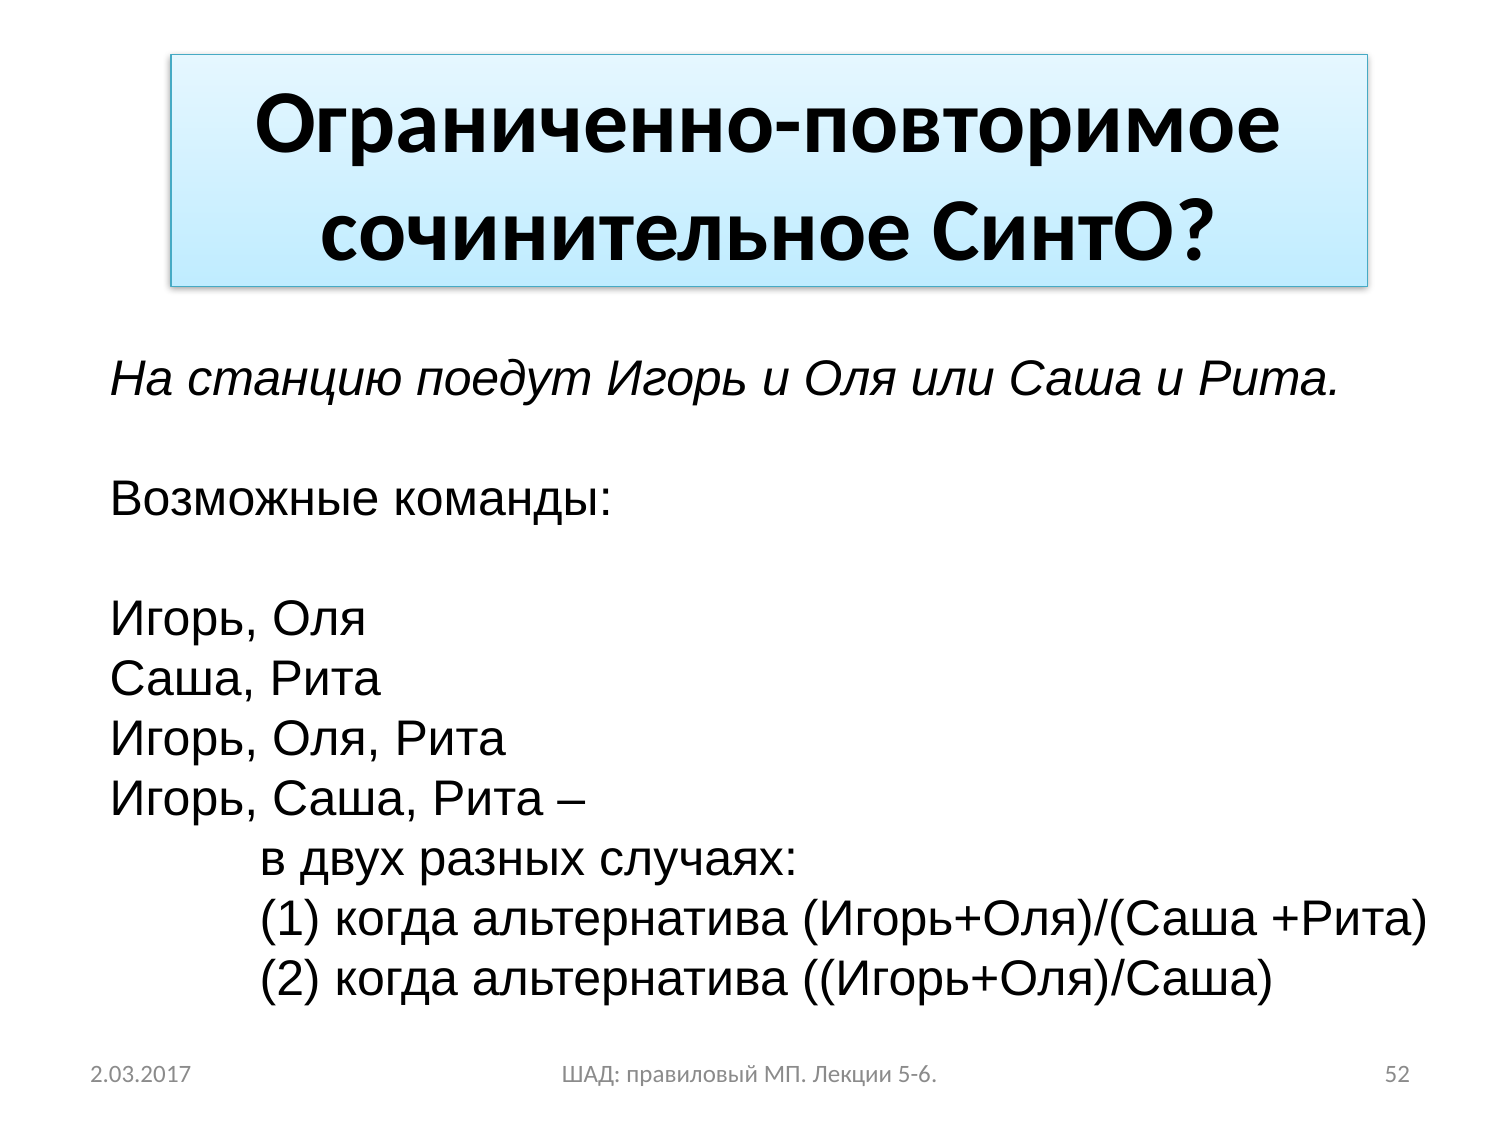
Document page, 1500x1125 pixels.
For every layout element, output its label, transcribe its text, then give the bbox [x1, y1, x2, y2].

title Ограниченно-повторимое сочинительное СинтО? [170, 54, 1368, 287]
text_box На станцию поедут Игорь и Оля или Саша и Рита. Возможные команды: Игорь, Оля Саша, Рита Игорь, Оля, Рита Игорь, Саша, Рита – в двух разных случаях: (1) когда альтернатива (Игорь+Оля)/(Саша +Рита) (2) когда альтернатива ((Игорь+Оля)/Саша) [94, 338, 1444, 1125]
slide_number 52 [1074, 1042, 1425, 1103]
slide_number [75, 1042, 425, 1103]
